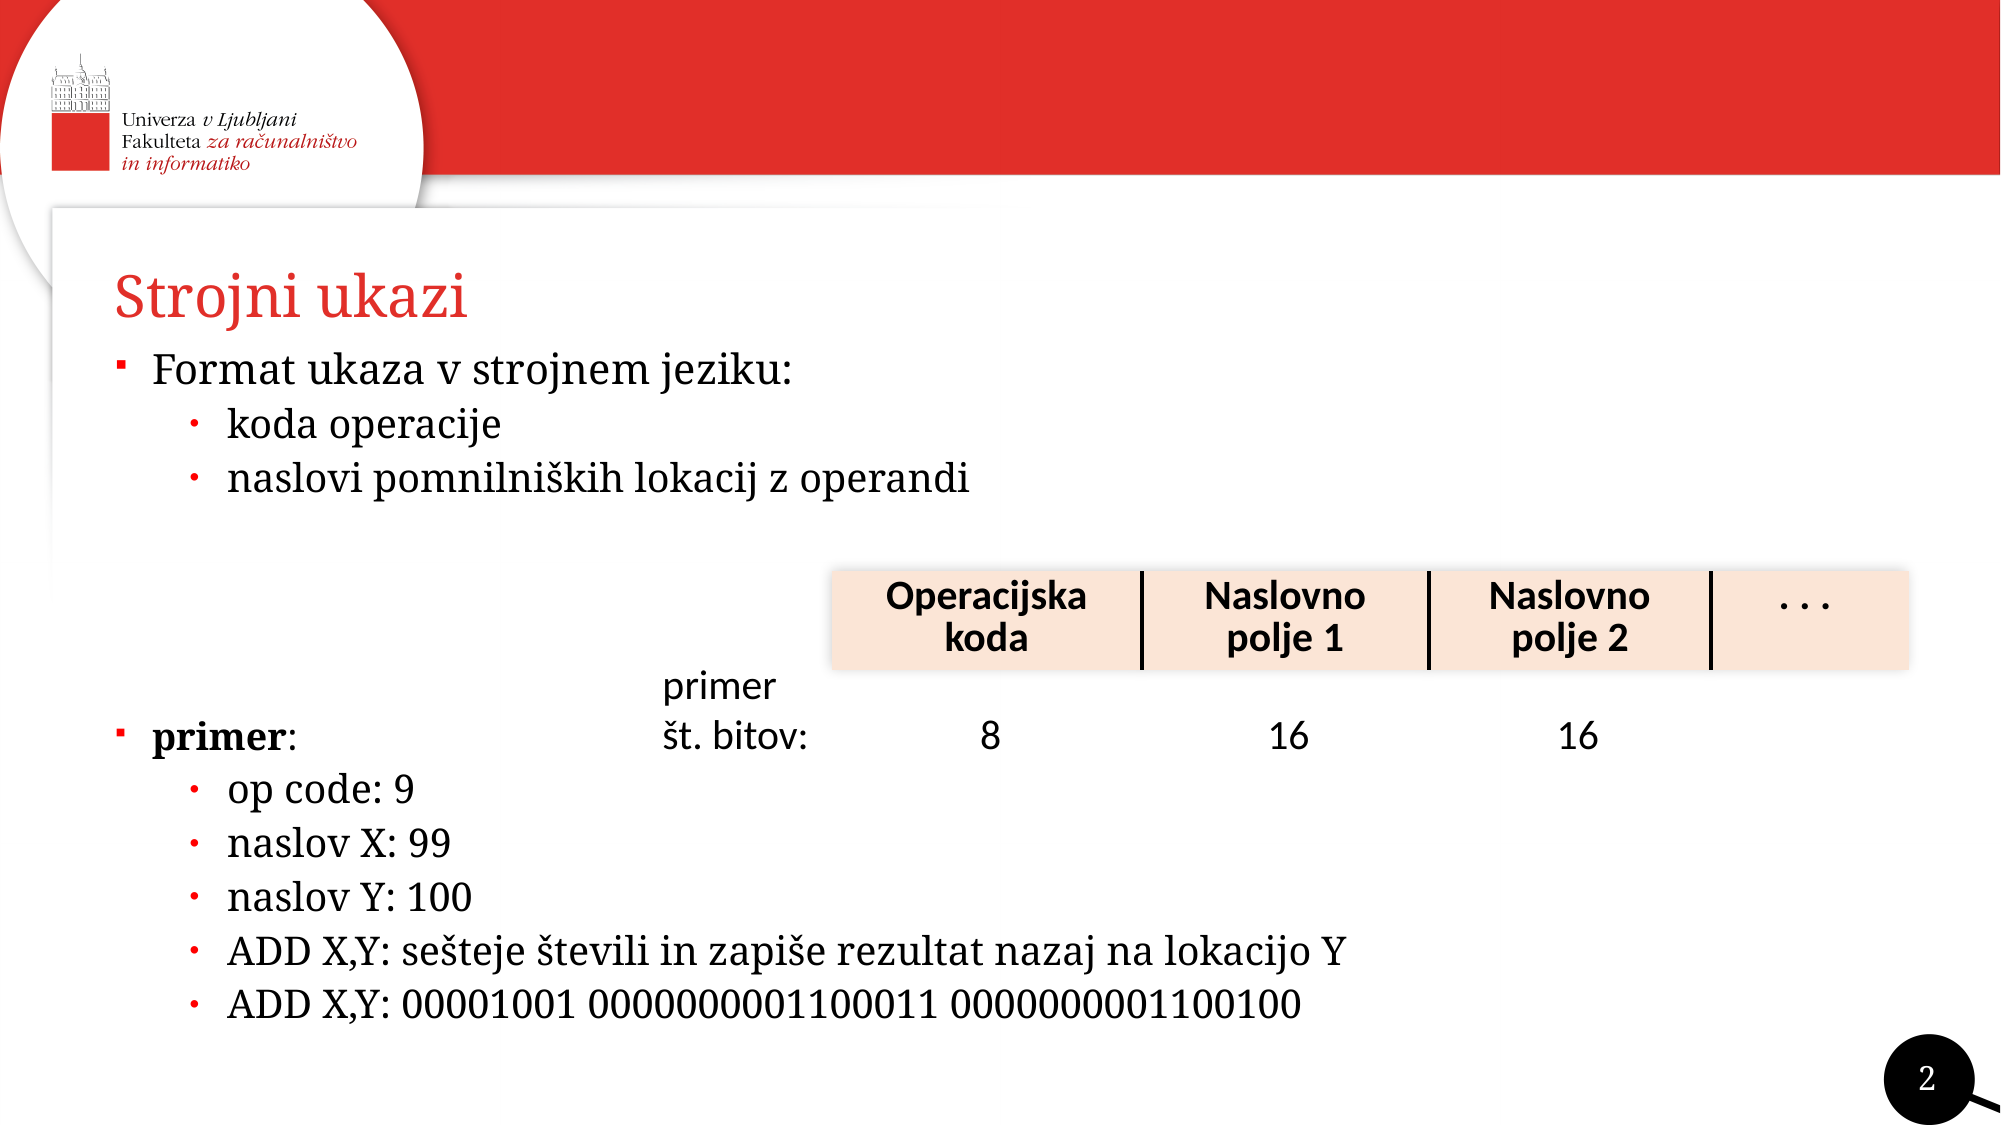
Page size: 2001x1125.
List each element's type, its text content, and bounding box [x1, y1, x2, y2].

list Format ukaza v strojnem jeziku: koda operacije naslovi pomnilniških lokacij z operandi primer: op code: 9 naslov X: 99 naslov Y: 100 ADD X,Y: sešteje števili in zapiše rezultat nazaj na lokacijo Y ADD X,Y: 00001001 0000000001100011 0000000001100100 [99, 340, 1797, 1078]
table_header Naslovno polje 1 [1144, 571, 1427, 600]
slide_number 2 [1501, 1046, 1952, 1107]
text_box primer št. bitov: 8 16 16 [647, 600, 1797, 816]
table_header Operacijska koda [832, 571, 1140, 600]
picture [0, 0, 2001, 1125]
table_header . . . [1713, 571, 1909, 670]
table_header Naslovno polje 2 [1431, 571, 1709, 600]
title Strojni ukazi [99, 257, 1797, 340]
